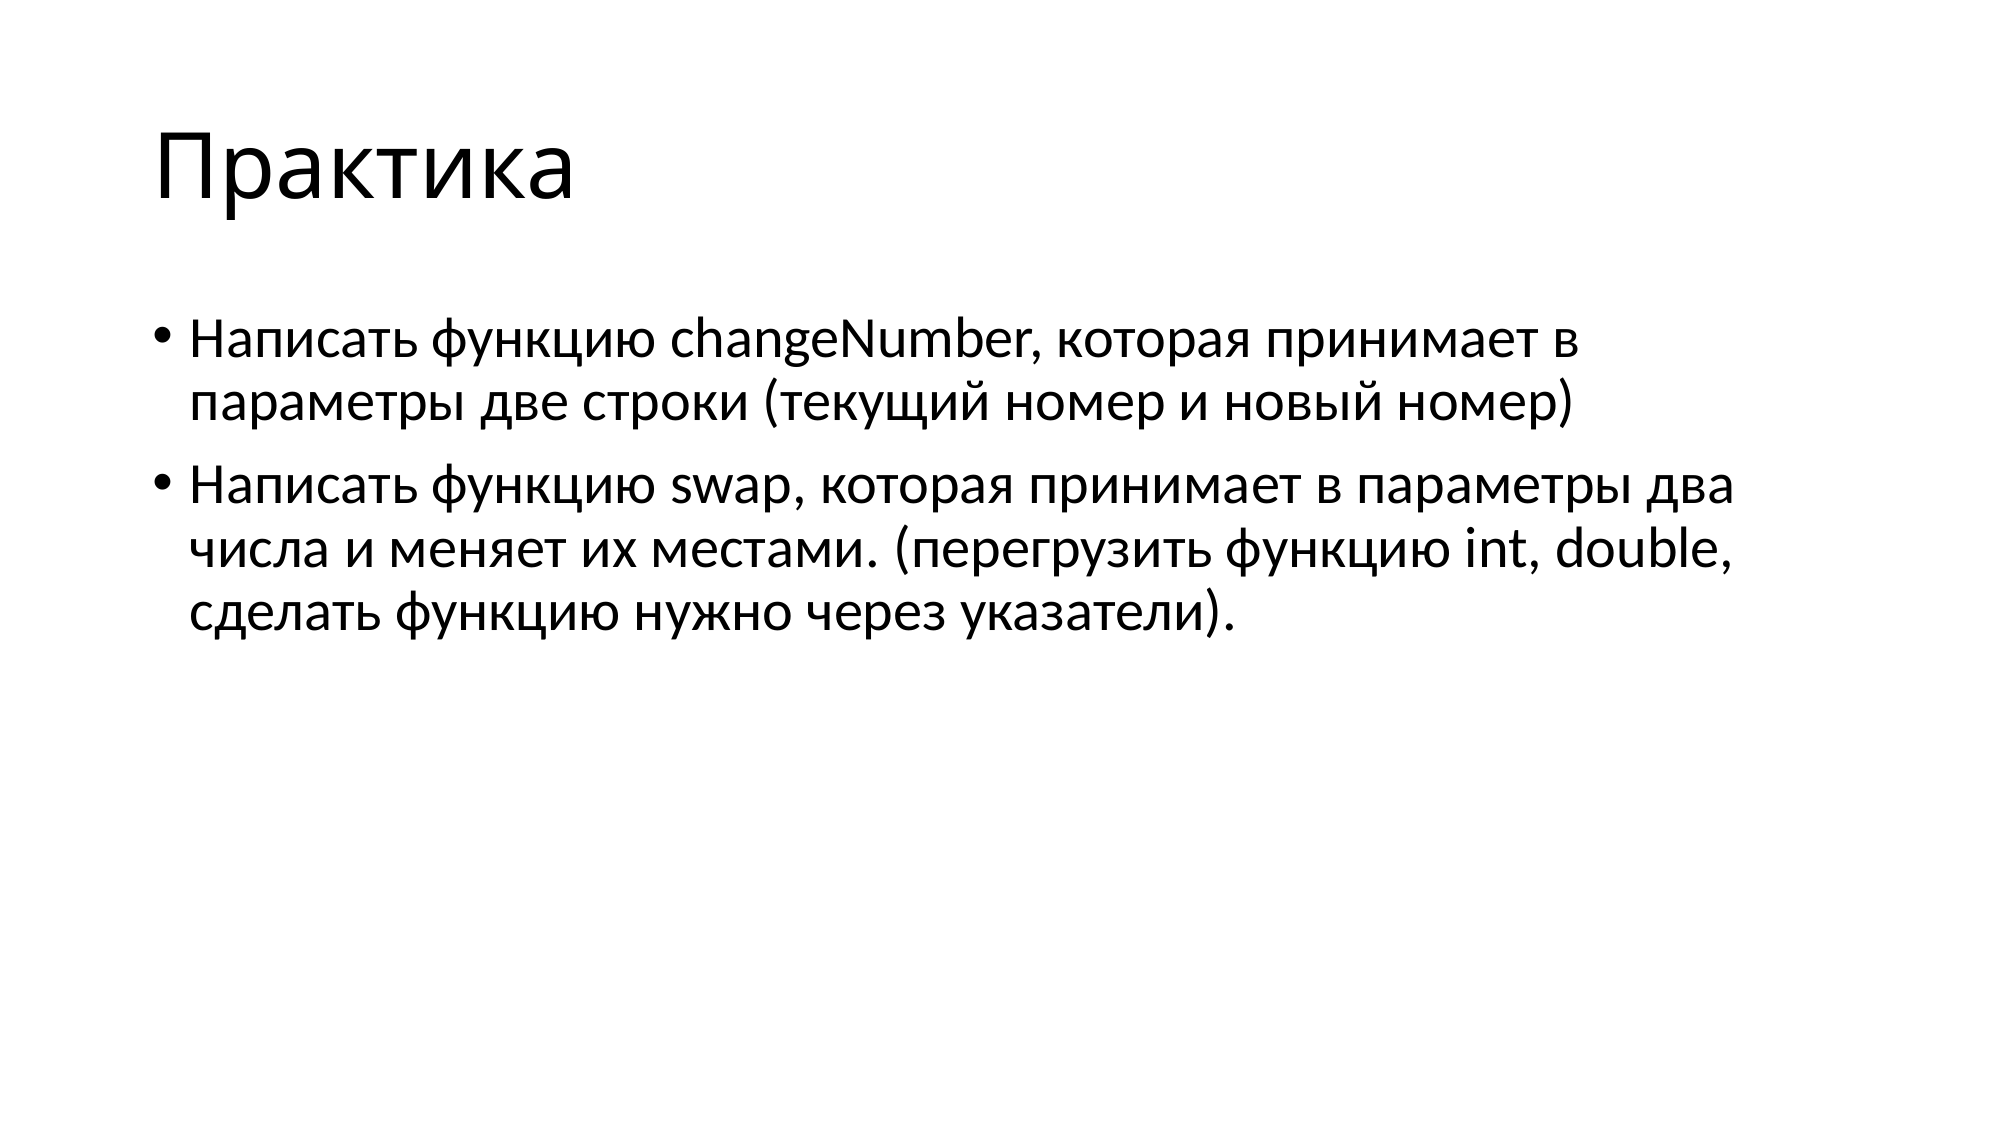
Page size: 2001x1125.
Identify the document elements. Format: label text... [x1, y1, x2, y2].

title Практика [137, 59, 1863, 278]
list Написать функцию changeNumber, которая принимает в параметры две строки (текущий номер и новый номер) Написать функцию swap, которая принимает в параметры два числа и меняет их местами. (перегрузить функцию int, double, сделать функцию нужно через указатели). [137, 299, 1863, 1014]
